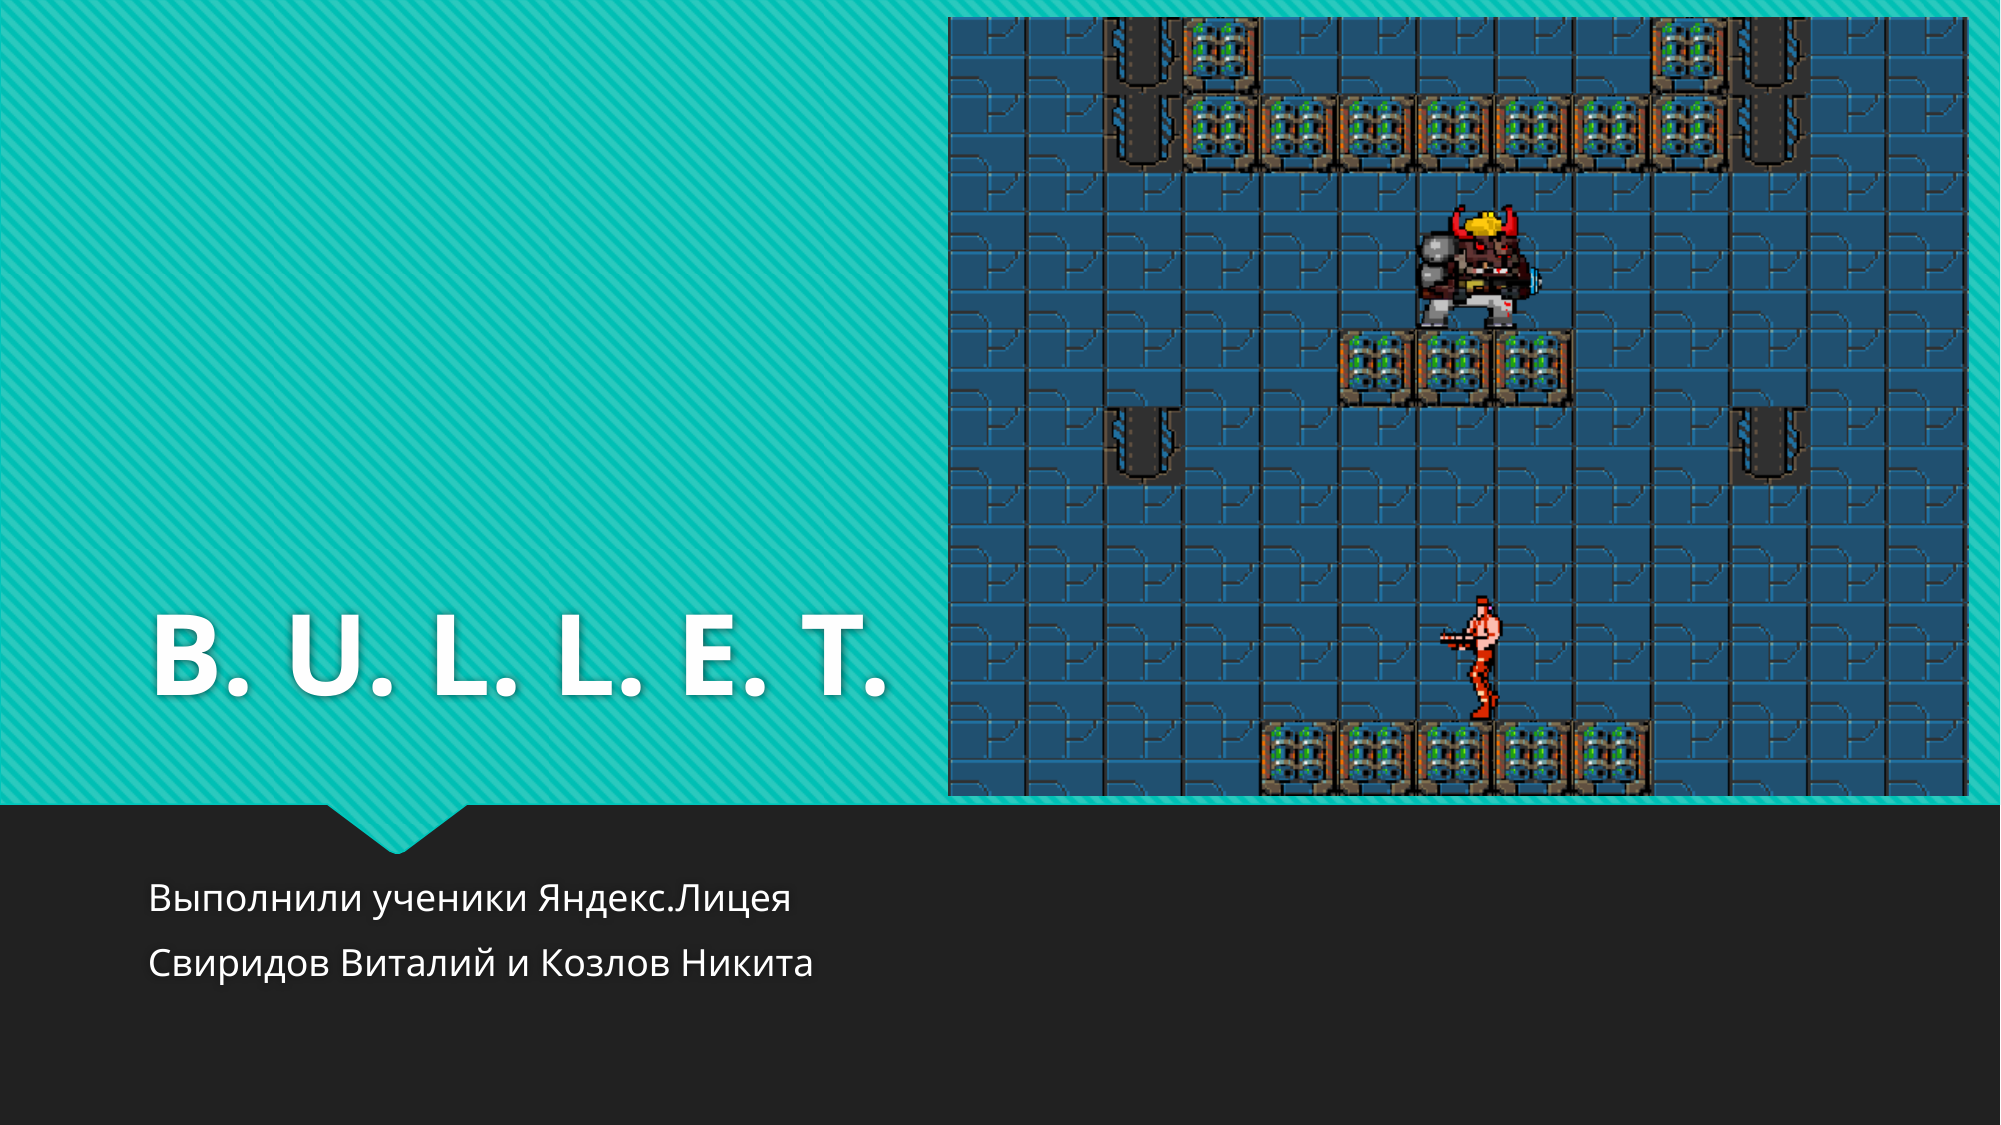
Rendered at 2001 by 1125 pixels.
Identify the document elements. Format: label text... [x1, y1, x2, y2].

subtitle Выполнили ученики Яндекс.Лицея Свиридов Виталий и Козлов Никита [132, 866, 1868, 1100]
picture [947, 17, 1969, 796]
title B. U. L. L. E. T. [132, 237, 947, 726]
